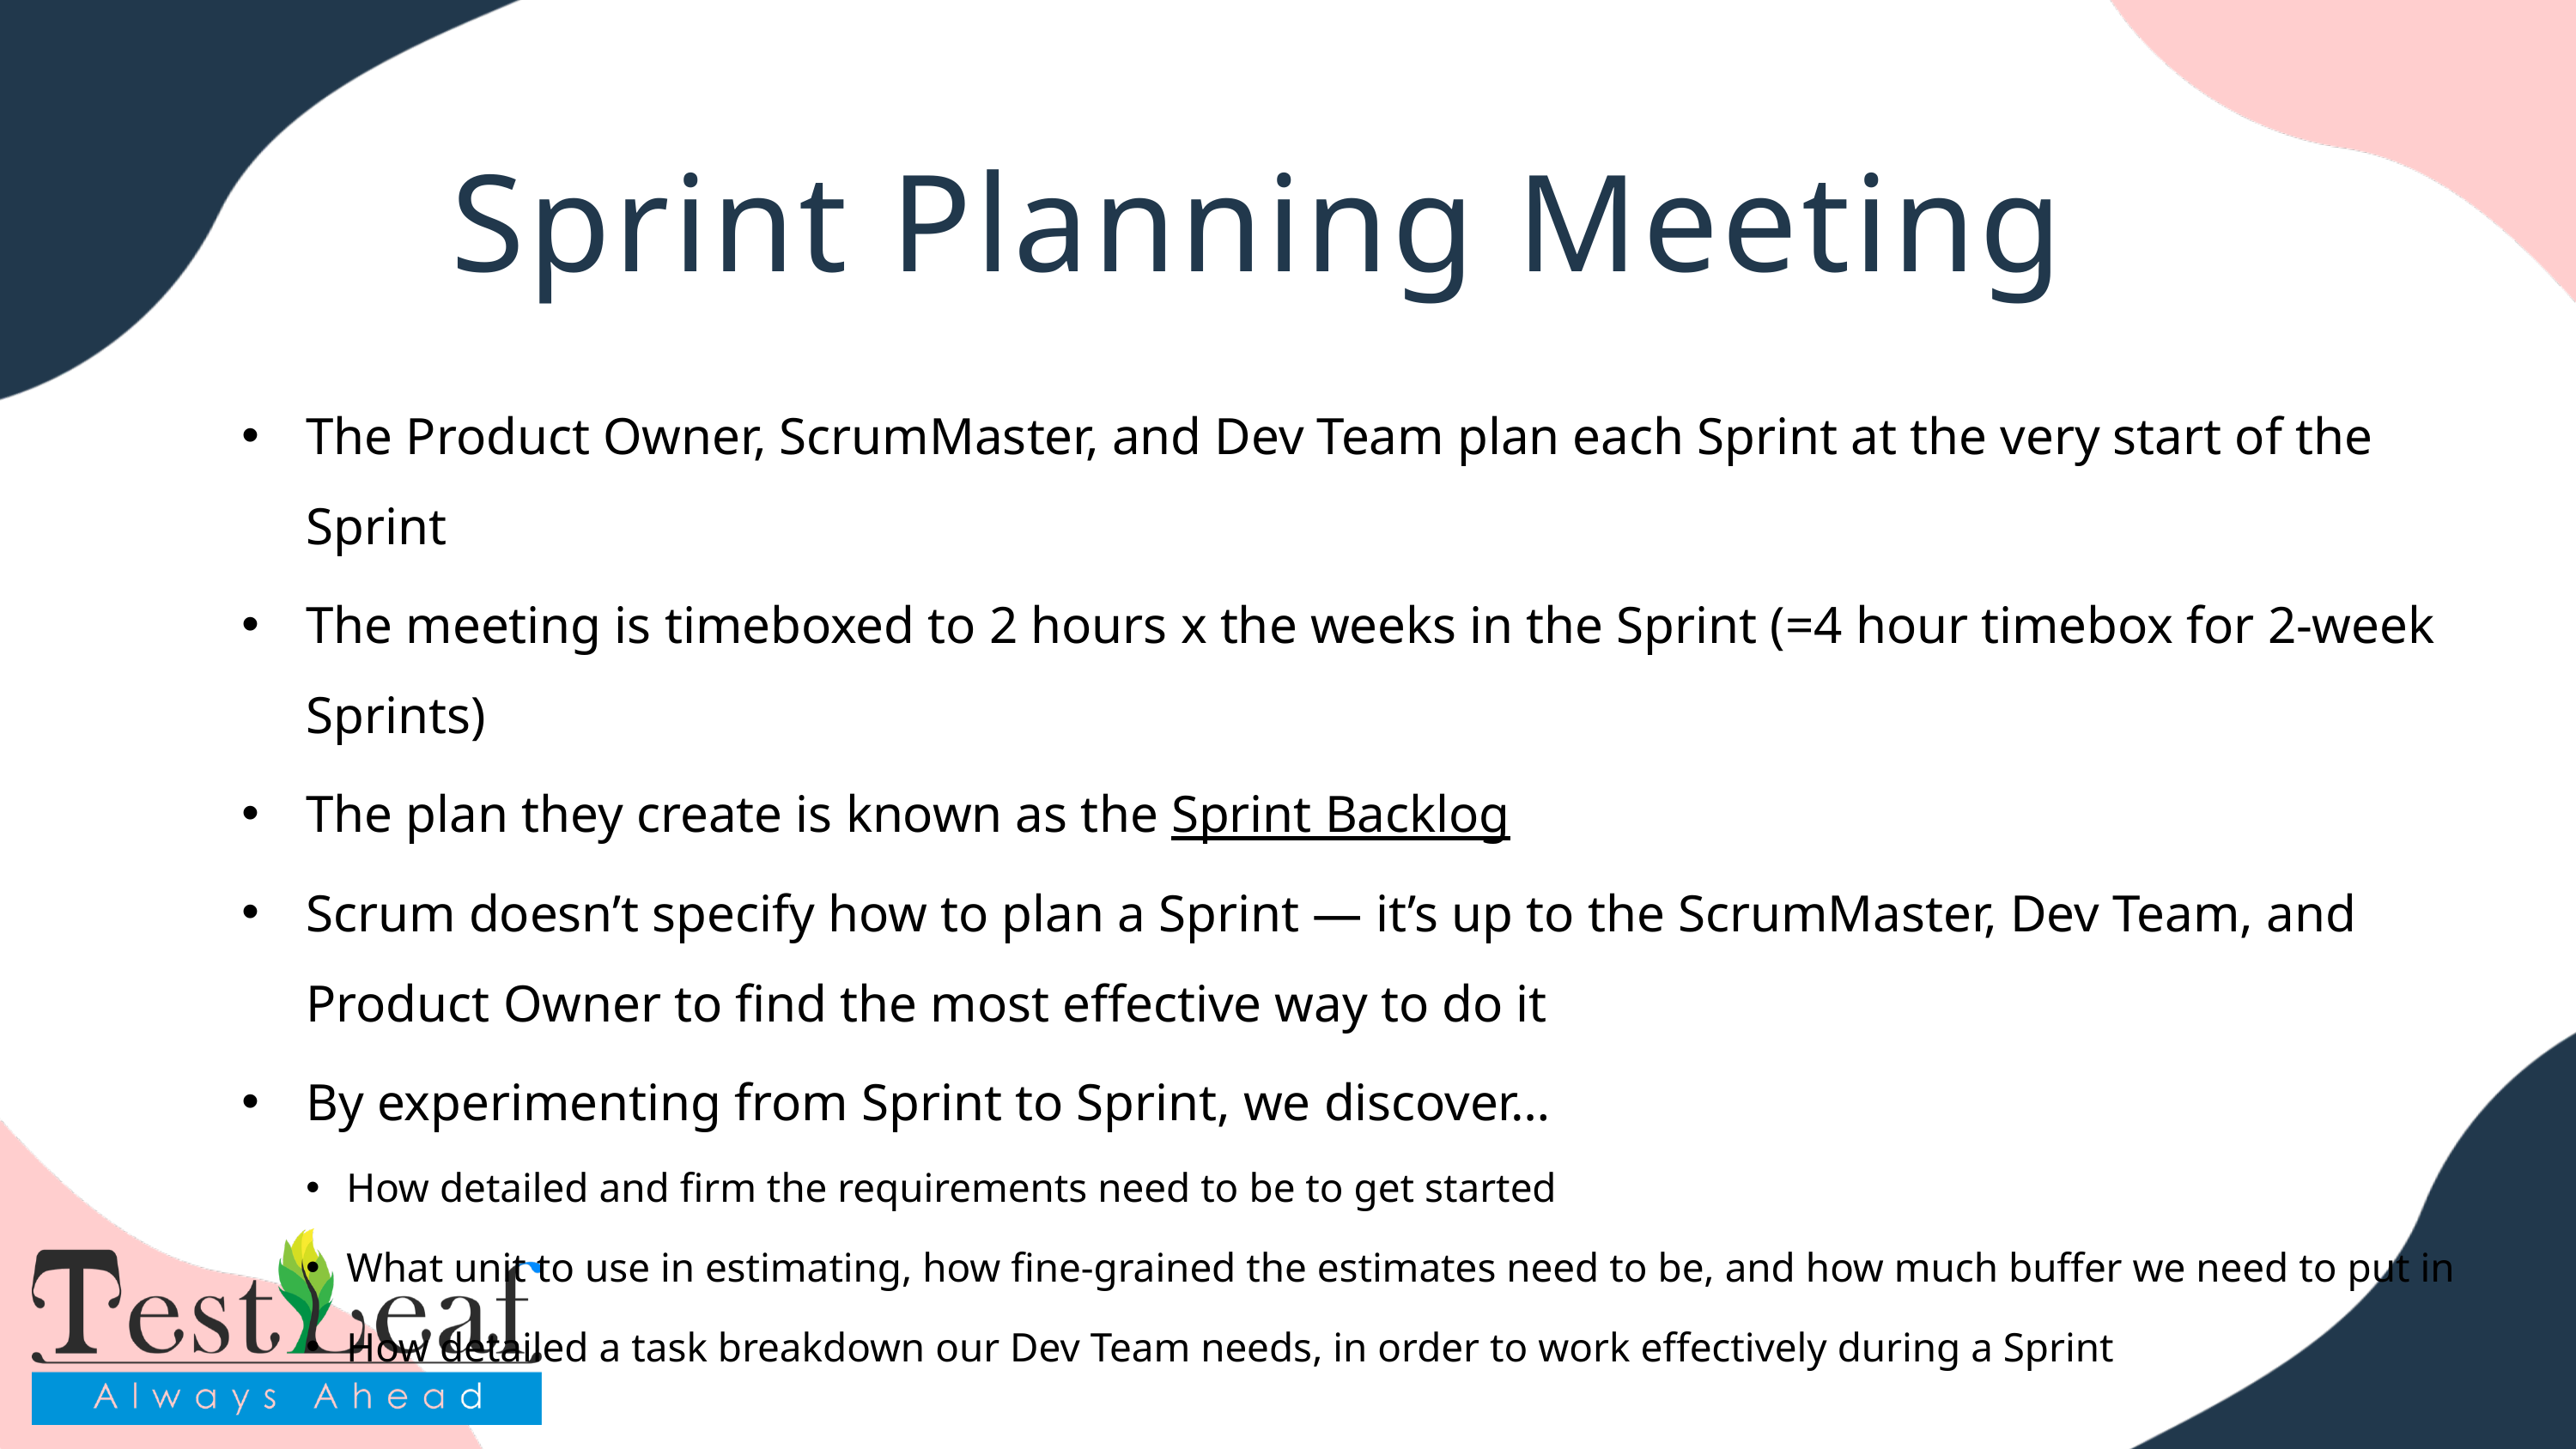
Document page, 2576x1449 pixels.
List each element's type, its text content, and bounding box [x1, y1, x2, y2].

picture [315, 1384, 337, 1408]
picture [360, 1389, 370, 1408]
picture [424, 1389, 443, 1409]
picture [2068, 0, 2576, 470]
text_box The Product Owner, ScrumMaster, and Dev Team plan each Sprint at the very start of the Sprint The meeting is timeboxed to 2 hours x the weeks in the Sprint (=4 hour timebox for 2-week Sprints) The plan they create is known as the Sprint Backlog Scrum doesn’t specify how to plan a Sprint — it’s up to the ScrumMaster, Dev Team, and Product Owner to find the most effective way to do it By experimenting from Sprint to Sprint, we discover… How detailed and firm the requirements need to be to get started What unit to use in estimating, how fine-grained the estimates need to be, and how much buffer we need to put in How detailed a task breakdown our Dev Team needs, in order to work effectively during a Sprint [228, 367, 2518, 1376]
picture [0, 952, 543, 1449]
picture [168, 1391, 179, 1406]
picture [462, 1383, 480, 1409]
picture [198, 1404, 208, 1409]
picture [0, 0, 635, 517]
picture [2023, 937, 2576, 1449]
picture [94, 1385, 117, 1408]
picture [389, 1389, 407, 1409]
picture [198, 1389, 210, 1394]
text_box Sprint Planning Meeting [597, 136, 2063, 299]
picture [159, 1391, 168, 1407]
picture [233, 1390, 247, 1413]
picture [153, 1390, 159, 1403]
picture [265, 1390, 275, 1409]
picture [209, 1390, 215, 1408]
picture [355, 1383, 358, 1408]
